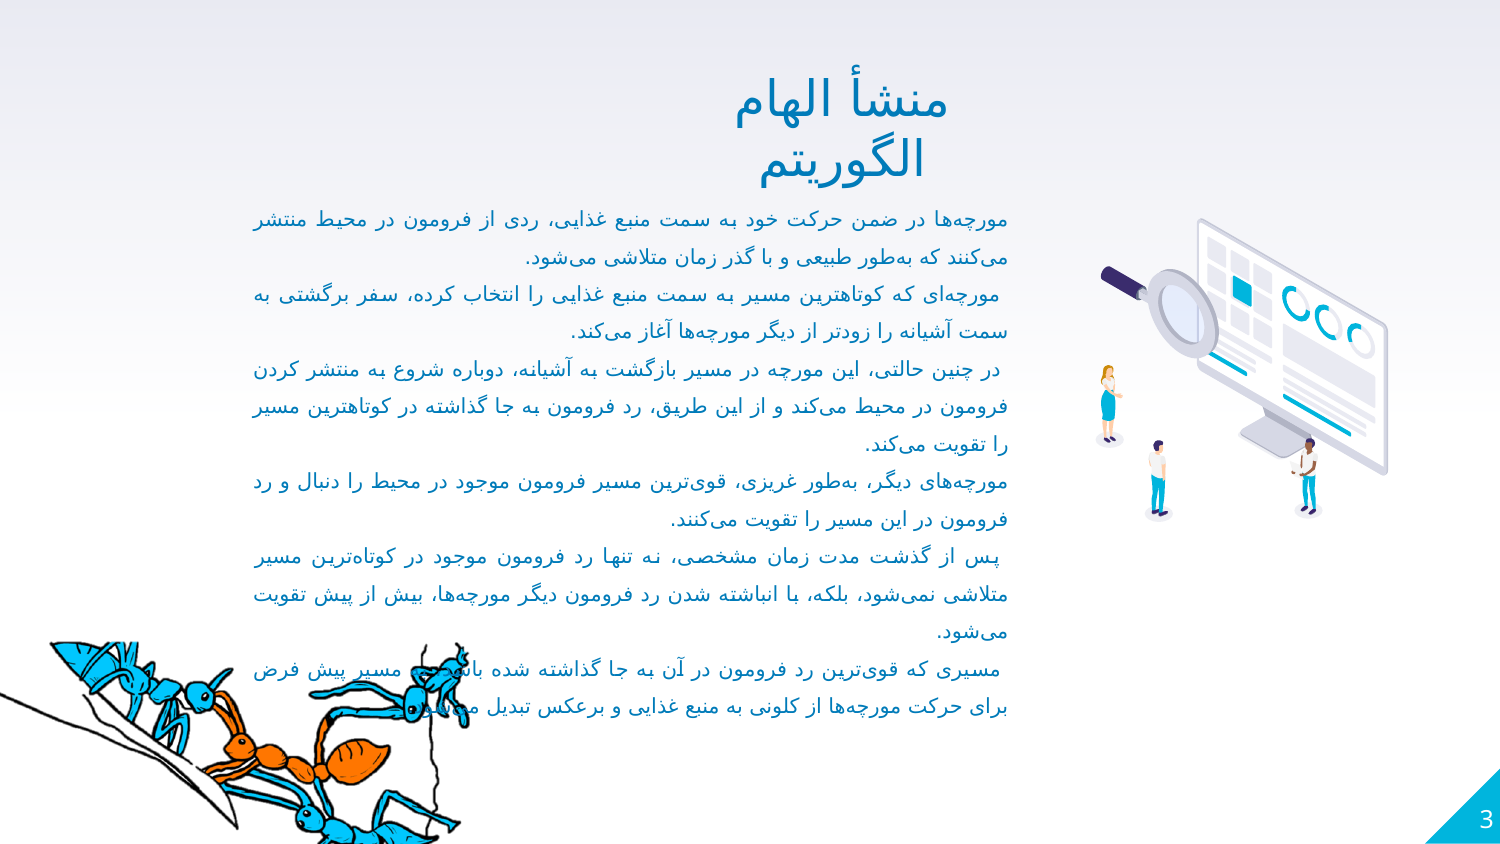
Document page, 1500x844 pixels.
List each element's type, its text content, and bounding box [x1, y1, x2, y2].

slide_number 3 [1418, 760, 1494, 838]
picture [0, 616, 543, 844]
text_box مورچه‌ها در ضمن حرکت خود به سمت منبع غذایی، ردی از فرومون در محیط منتشر می‌کنند که به‌طور طبیعی و با گذر زمان متلاشی می‌شود. مورچه‌ای که کوتاهترین مسیر به سمت منبع غذایی را انتخاب کرده، سفر برگشتی به سمت آشیانه را زودتر از دیگر مورچه‌ها آغاز می‌کند. در چنین حالتی، این مورچه در مسیر بازگشت به آشیانه، دوباره شروع به منتشر کردن فرومون در محیط می‌کند و از این طریق، رد فرومون به جا گذاشته در کوتاهترین مسیر را تقویت می‌کند. مورچه‌های دیگر، به‌طور غریزی، قوی‌ترین مسیر فرومون موجود در محیط را دنبال و رد فرومون در این مسیر را تقویت می‌کنند. پس از گذشت مدت زمان مشخصی، نه تنها رد فرومون موجود در کوتاه‌ترین مسیر متلاشی نمی‌شود، بلکه، با انباشته شدن رد فرومون دیگر مورچه‌ها، بیش از پیش تقویت می‌شود. مسیری که قوی‌ترین رد فرومون در آن به جا گذاشته شده باشد، به مسیر پیش فرض برای حرکت مورچه‌ها از کلونی به منبع غذایی و برعکس تبدیل می‌شود. [237, 185, 1024, 800]
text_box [1095, 218, 1389, 523]
text_box منشأ الهام الگوریتم [661, 59, 1024, 185]
picture [380, 837, 386, 844]
